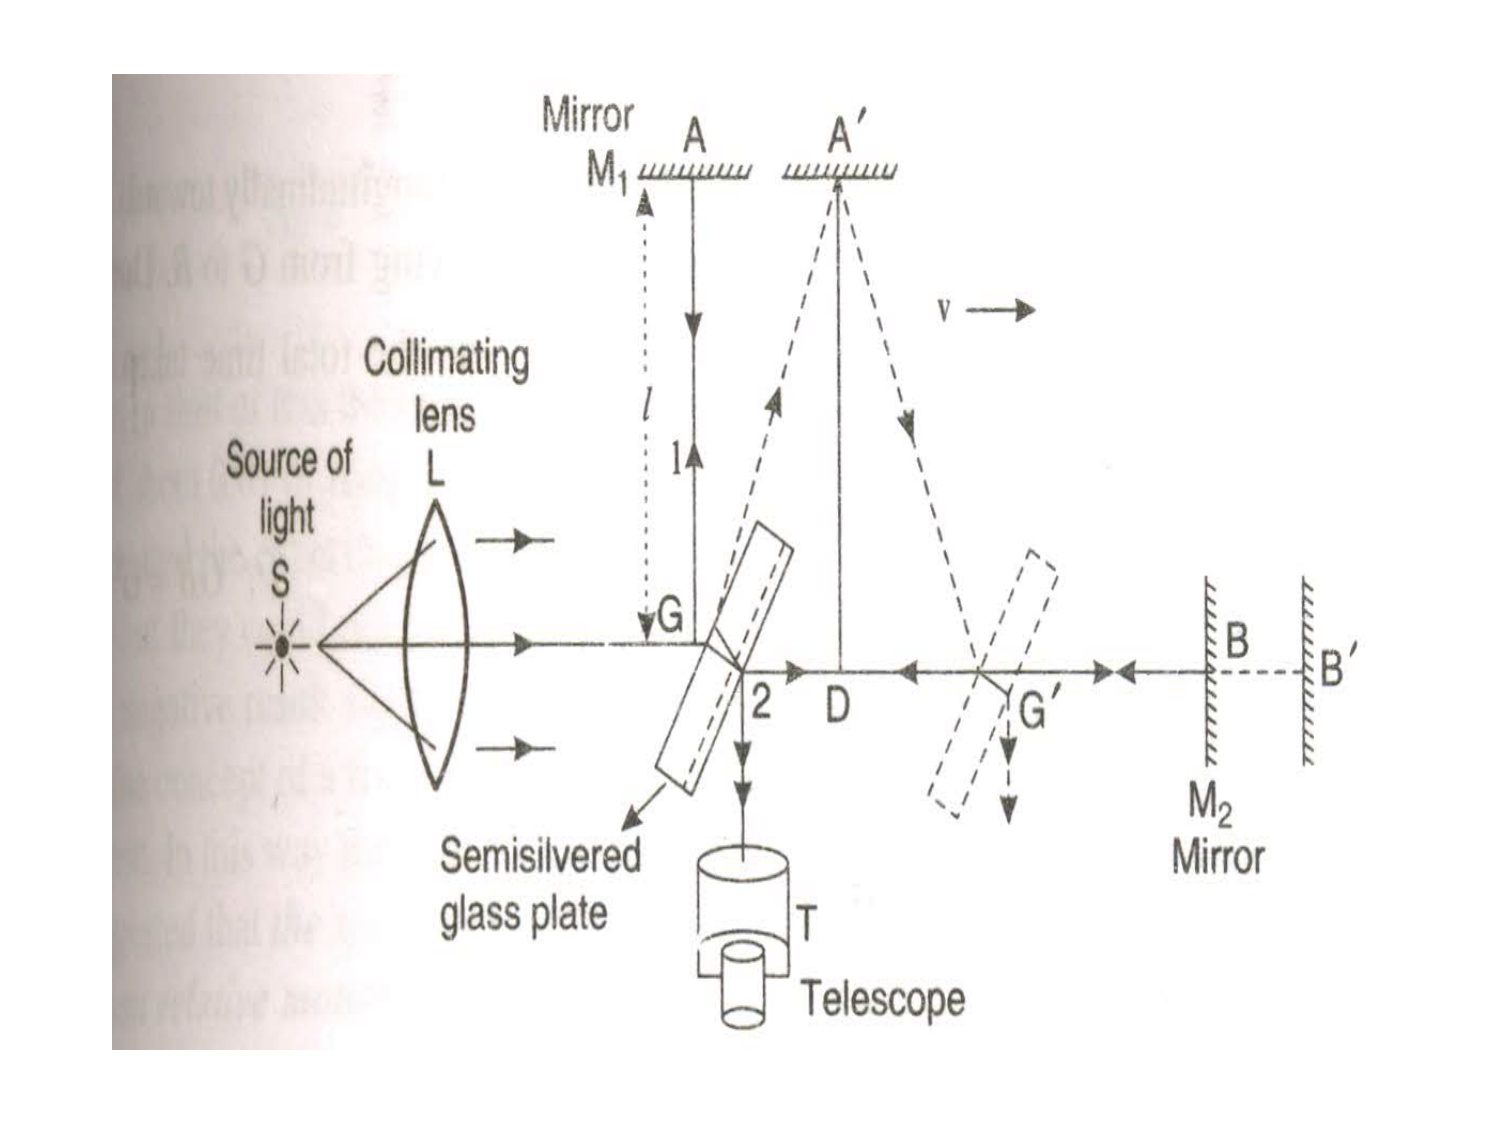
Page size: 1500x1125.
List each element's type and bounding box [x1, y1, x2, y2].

picture [112, 74, 1426, 1051]
